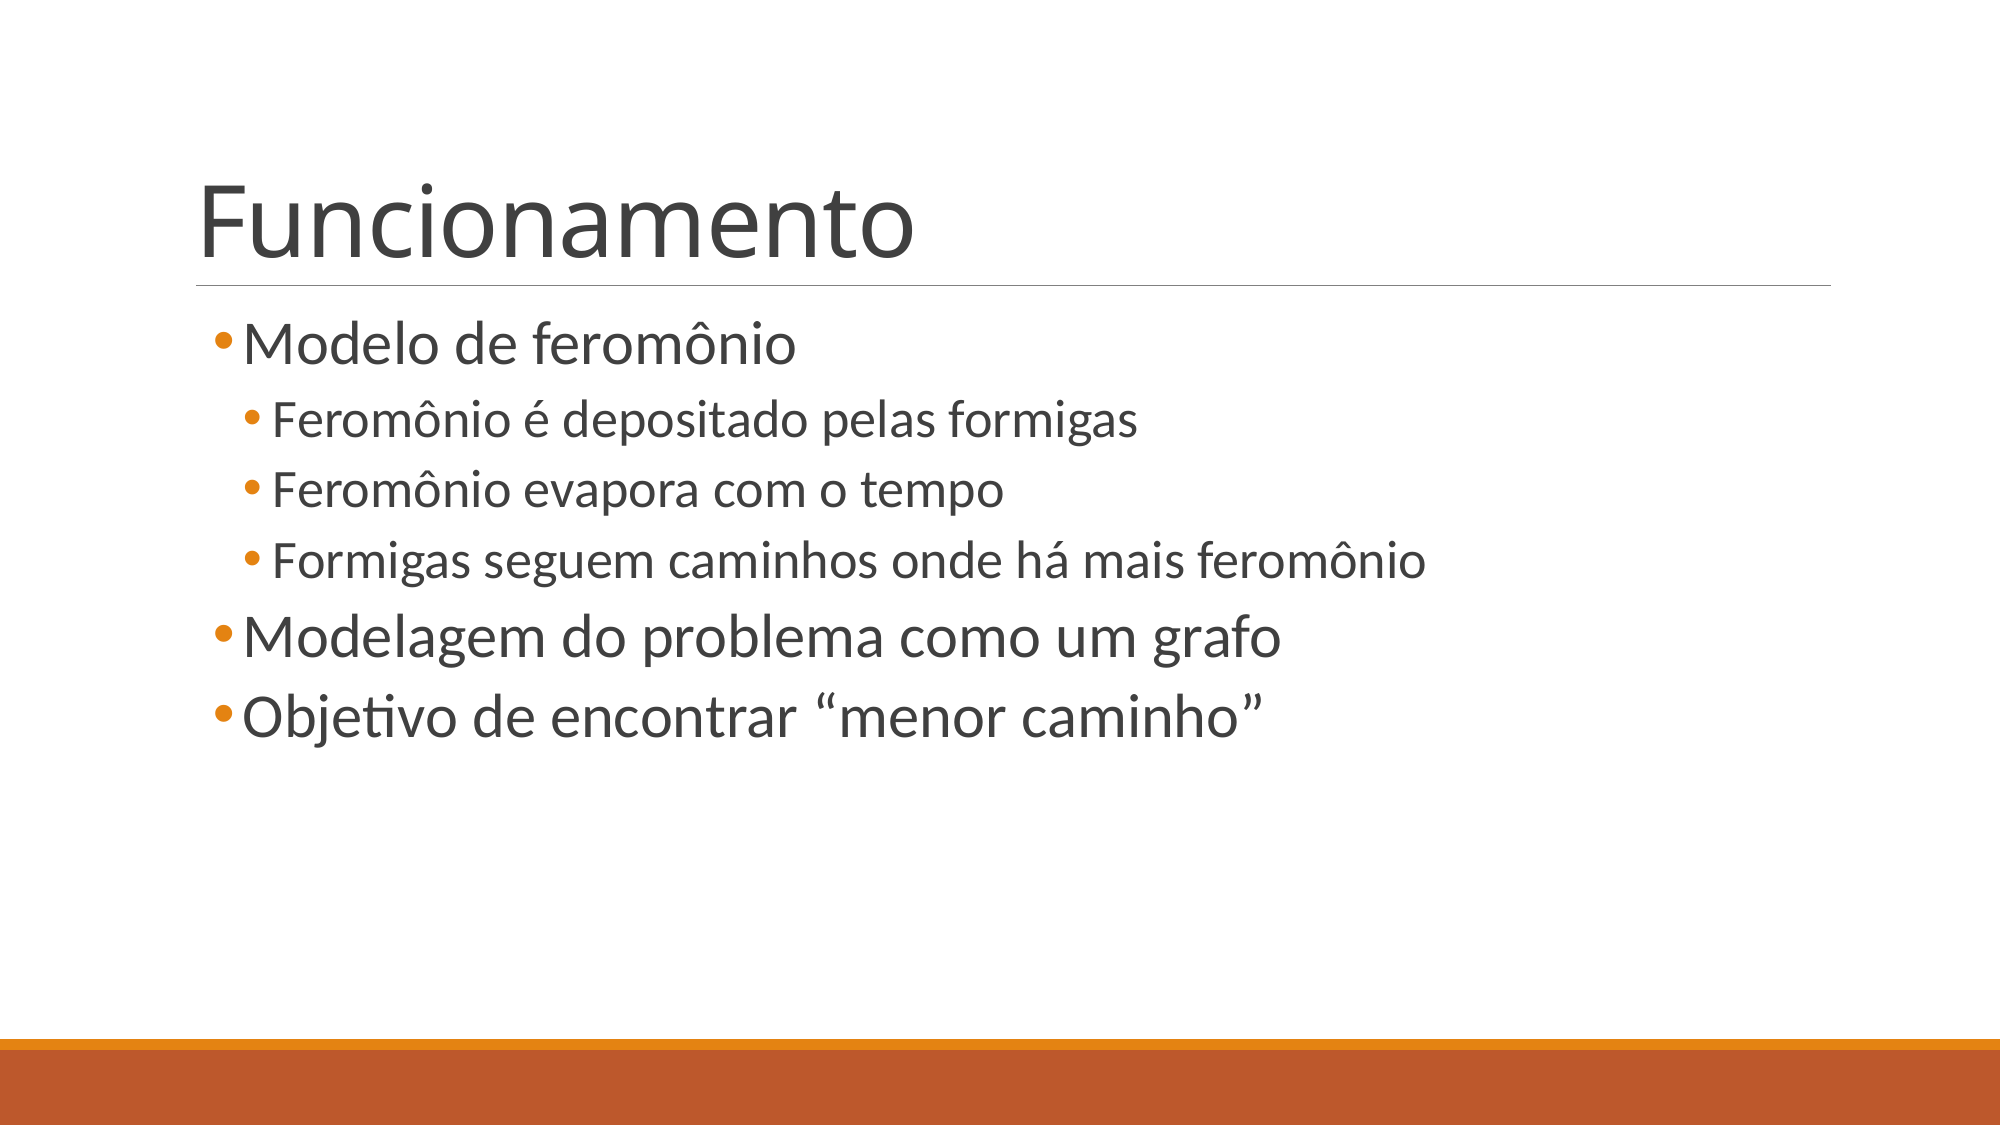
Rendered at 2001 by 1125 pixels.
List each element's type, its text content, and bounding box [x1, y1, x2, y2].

title Funcionamento [180, 47, 1830, 285]
list Modelo de feromônio Feromônio é depositado pelas formigas Feromônio evapora com o tempo Formigas seguem caminhos onde há mais feromônio Modelagem do problema como um grafo Objetivo de encontrar “menor caminho” [180, 302, 1830, 963]
